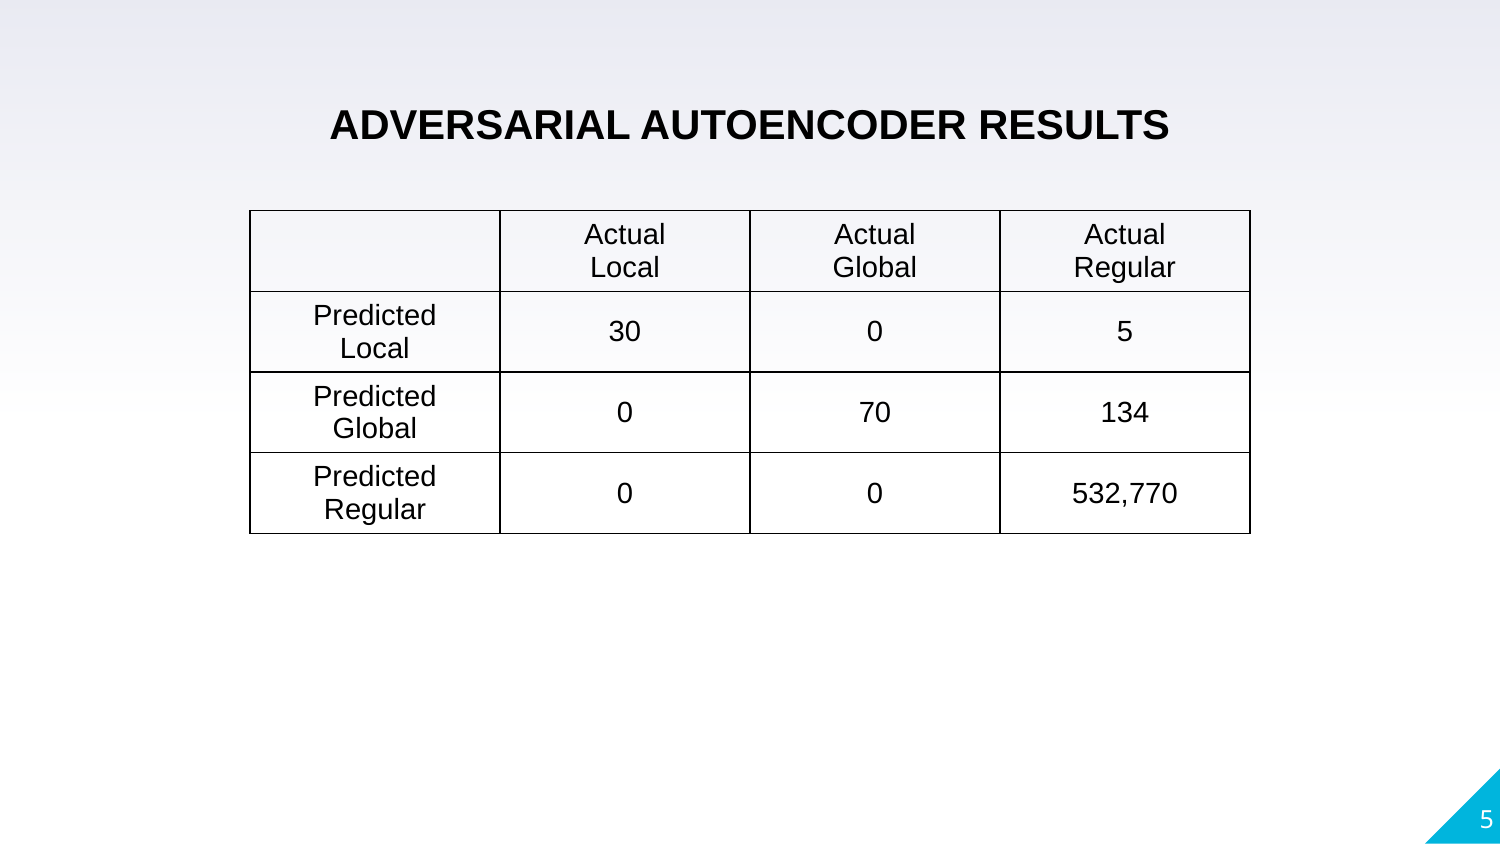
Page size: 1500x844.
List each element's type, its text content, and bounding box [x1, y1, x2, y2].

table_cell Predicted Local [251, 292, 499, 371]
slide_number 5 [1418, 760, 1494, 838]
table_header Actual Global [751, 211, 999, 291]
table_cell 134 [1001, 373, 1249, 452]
table_cell 30 [501, 292, 749, 371]
table_cell Predicted Global [251, 373, 499, 452]
table_cell 0 [501, 453, 749, 533]
table_cell 70 [751, 373, 999, 452]
text_box ADVERSARIAL AUTOENCODER RESULTS [314, 90, 1186, 156]
table_header Actual Regular [1001, 211, 1249, 291]
table_cell 0 [751, 453, 999, 533]
table_header [251, 211, 499, 291]
table_cell 0 [751, 292, 999, 371]
table_cell 5 [1001, 292, 1249, 371]
table_cell Predicted Regular [251, 453, 499, 533]
table_cell 532,770 [1001, 453, 1249, 533]
table_cell 0 [501, 373, 749, 452]
table_header Actual Local [501, 211, 749, 291]
